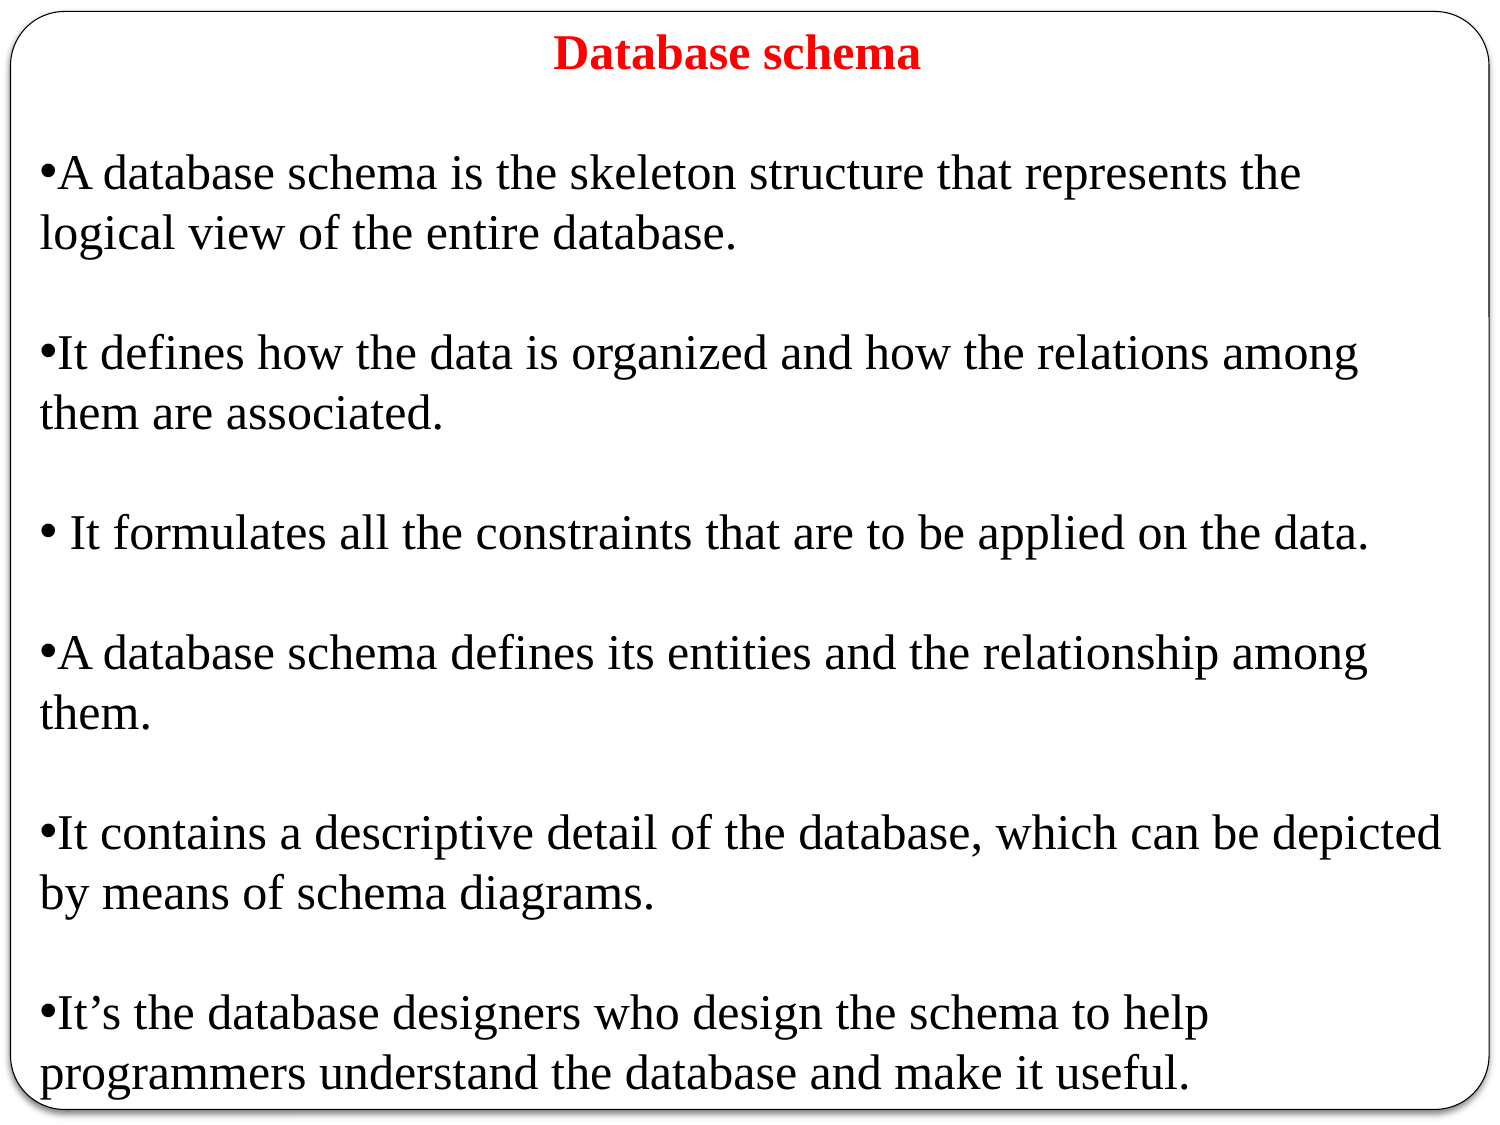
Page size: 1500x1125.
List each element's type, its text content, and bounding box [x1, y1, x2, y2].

text_box Database schema A database schema is the skeleton structure that represents the logical view of the entire database. It defines how the data is organized and how the relations among them are associated. It formulates all the constraints that are to be applied on the data. A database schema defines its entities and the relationship among them. It contains a descriptive detail of the database, which can be depicted by means of schema diagrams. It’s the database designers who design the schema to help programmers understand the database and make it useful. [24, 12, 1463, 1108]
